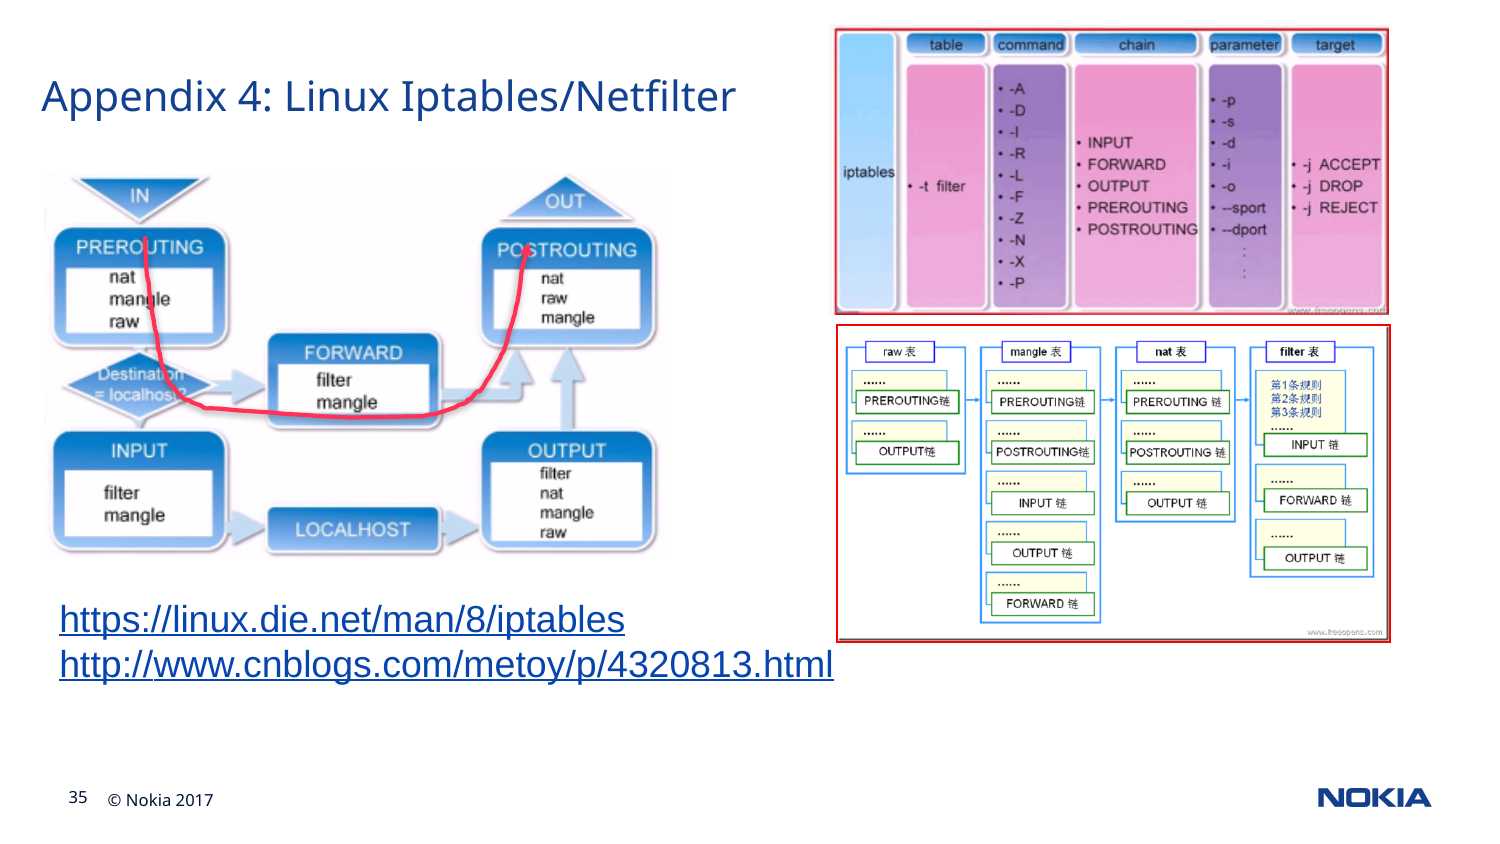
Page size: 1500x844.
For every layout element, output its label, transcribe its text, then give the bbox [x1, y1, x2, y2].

title Appendix 4: Linux Iptables/Netfilter [40, 19, 1460, 116]
picture [1318, 788, 1432, 807]
text_box https://linux.die.net/man/8/iptables http://www.cnblogs.com/metoy/p/4320813.html [44, 587, 1421, 738]
picture [829, 25, 1389, 315]
picture [44, 172, 666, 559]
picture [837, 325, 1389, 641]
